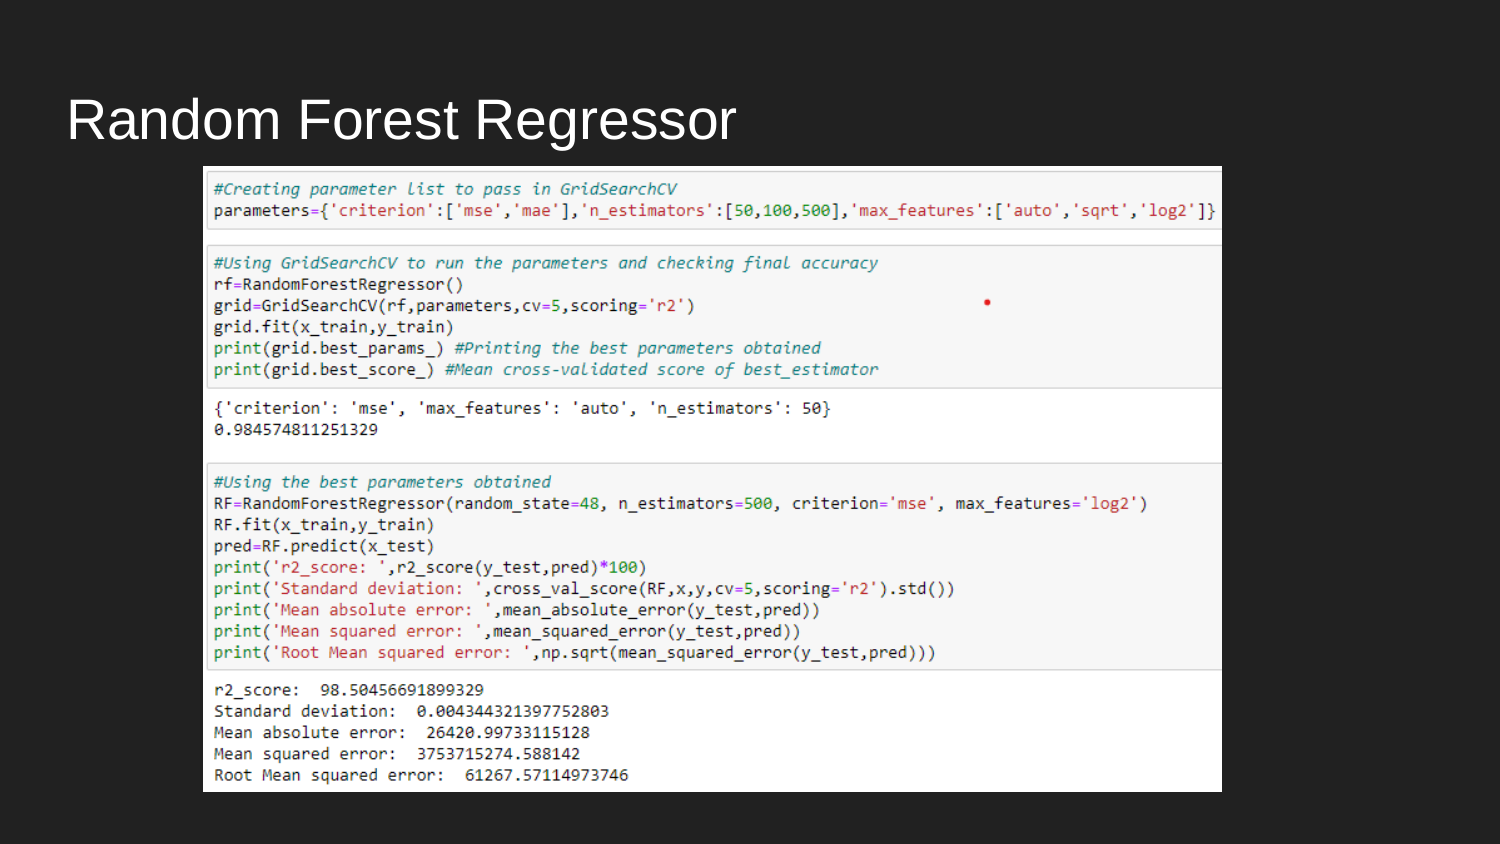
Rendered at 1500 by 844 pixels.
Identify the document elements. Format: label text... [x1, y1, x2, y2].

picture [203, 166, 1222, 793]
title Random Forest Regressor [51, 72, 1449, 167]
